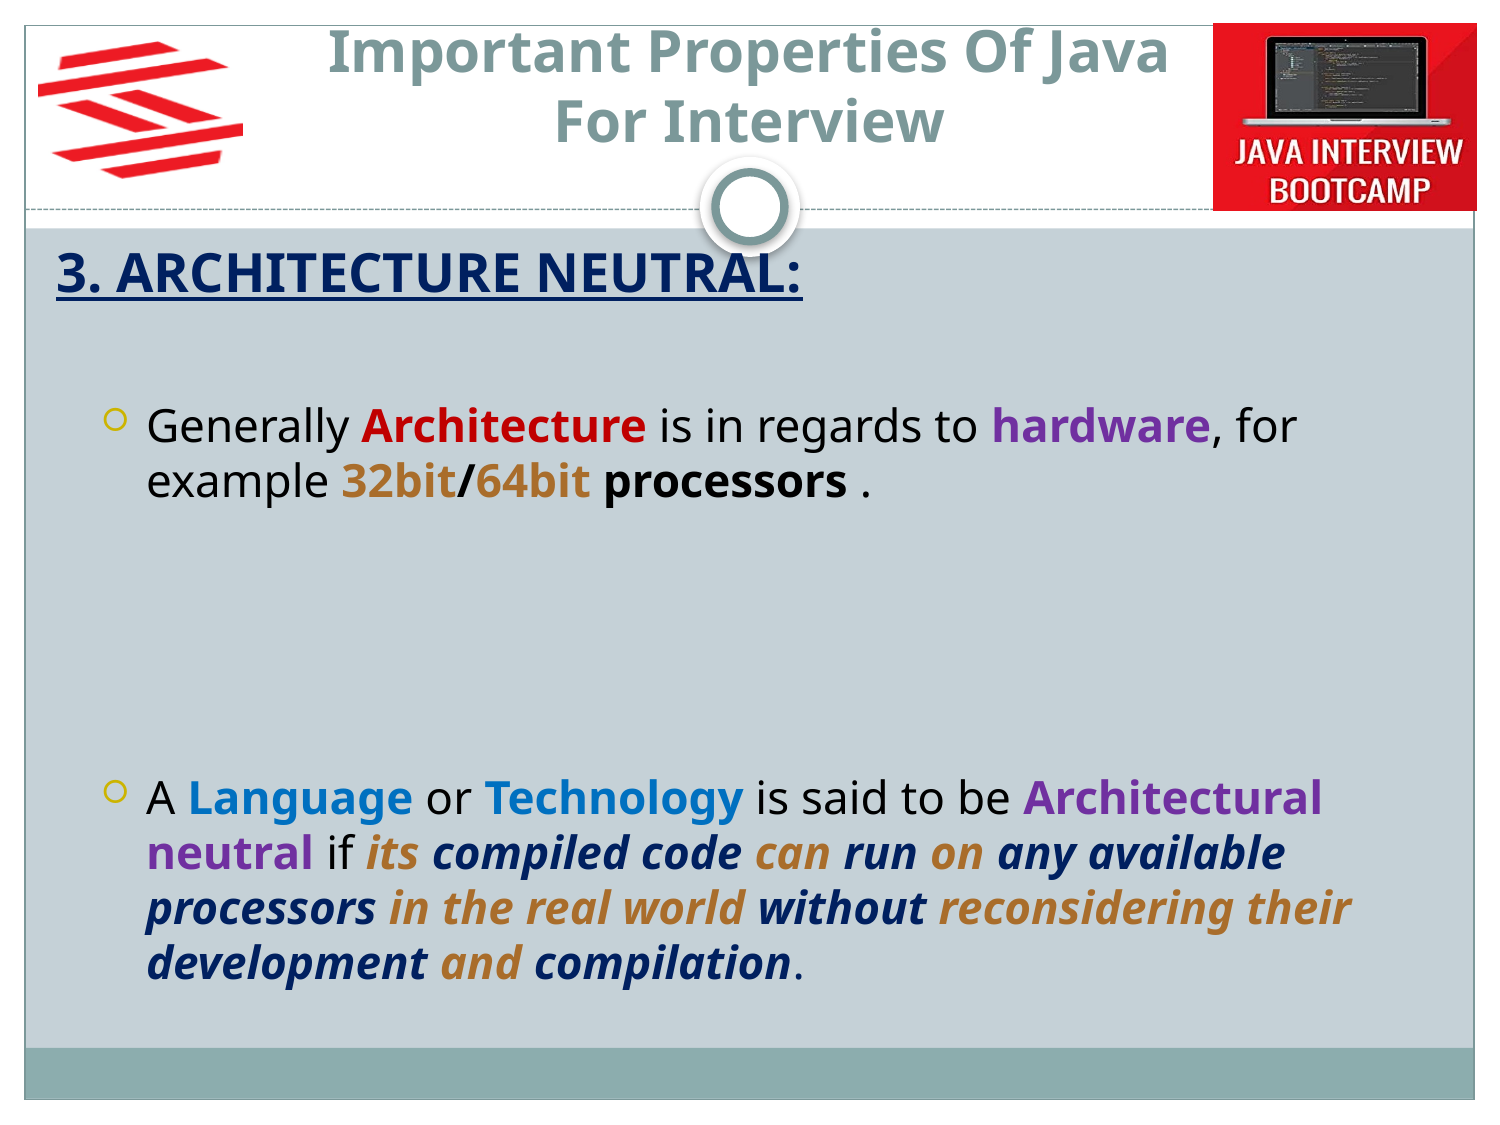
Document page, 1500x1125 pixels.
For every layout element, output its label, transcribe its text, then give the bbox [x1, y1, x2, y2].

picture [1213, 23, 1477, 212]
title Important Properties Of Java For Interview [237, 37, 1206, 162]
picture [37, 40, 243, 185]
list 3. ARCHITECTURE NEUTRAL: Generally Architecture is in regards to hardware, for example 32bit/64bit processors . A Language or Technology is said to be Architectural neutral if its compiled code can run on any available processors in the real world without reconsidering their development and compilation. [41, 243, 1471, 1125]
